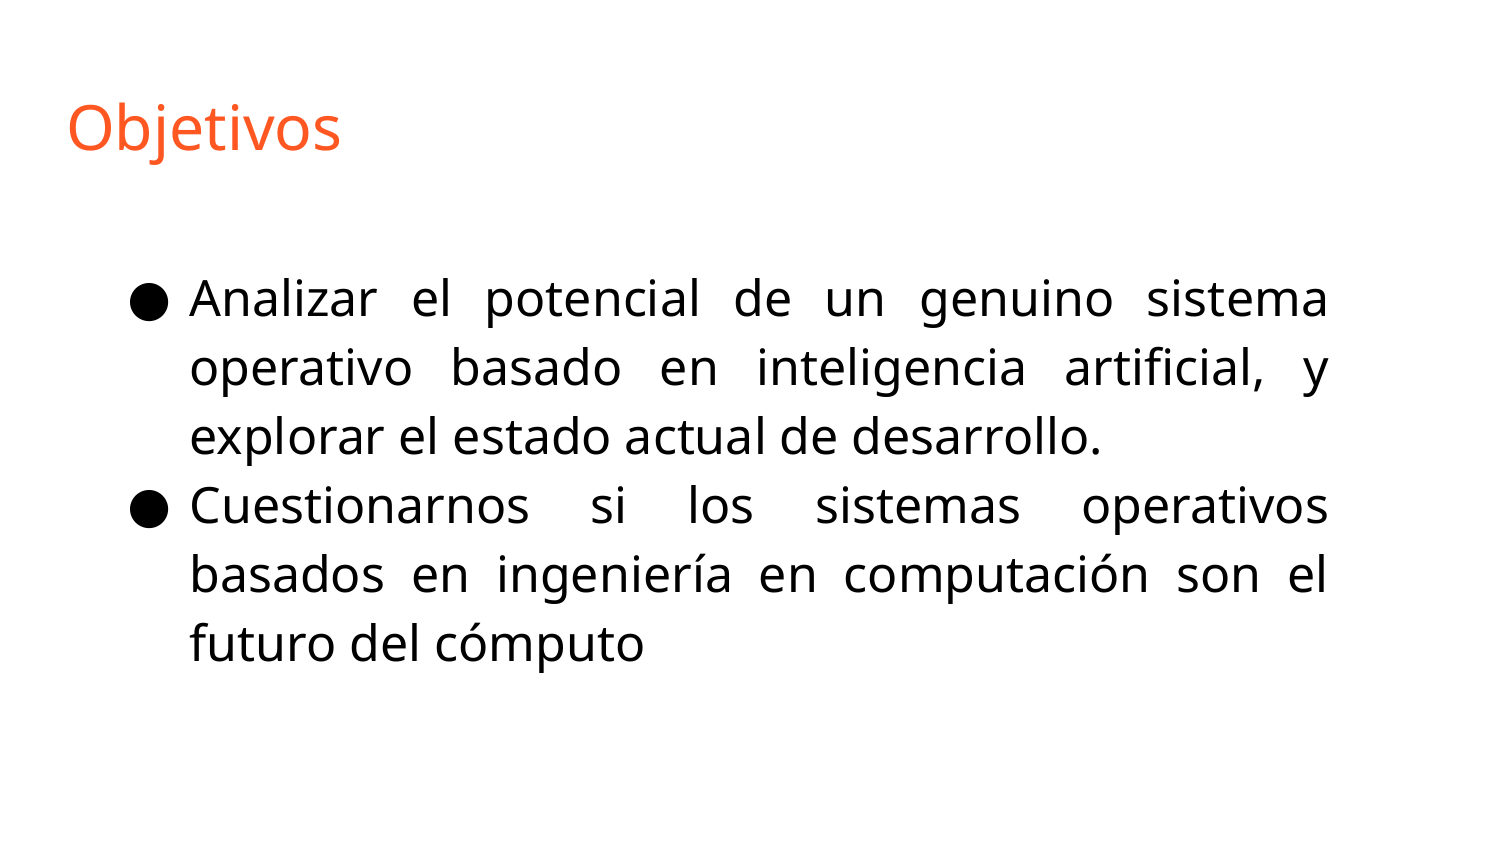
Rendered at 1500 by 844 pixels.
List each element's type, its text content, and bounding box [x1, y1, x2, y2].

list Analizar el potencial de un genuino sistema operativo basado en inteligencia artificial, y explorar el estado actual de desarrollo. Cuestionarnos si los sistemas operativos basados en ingeniería en computación son el futuro del cómputo [99, 242, 1345, 466]
title Objetivos [51, 72, 1449, 167]
